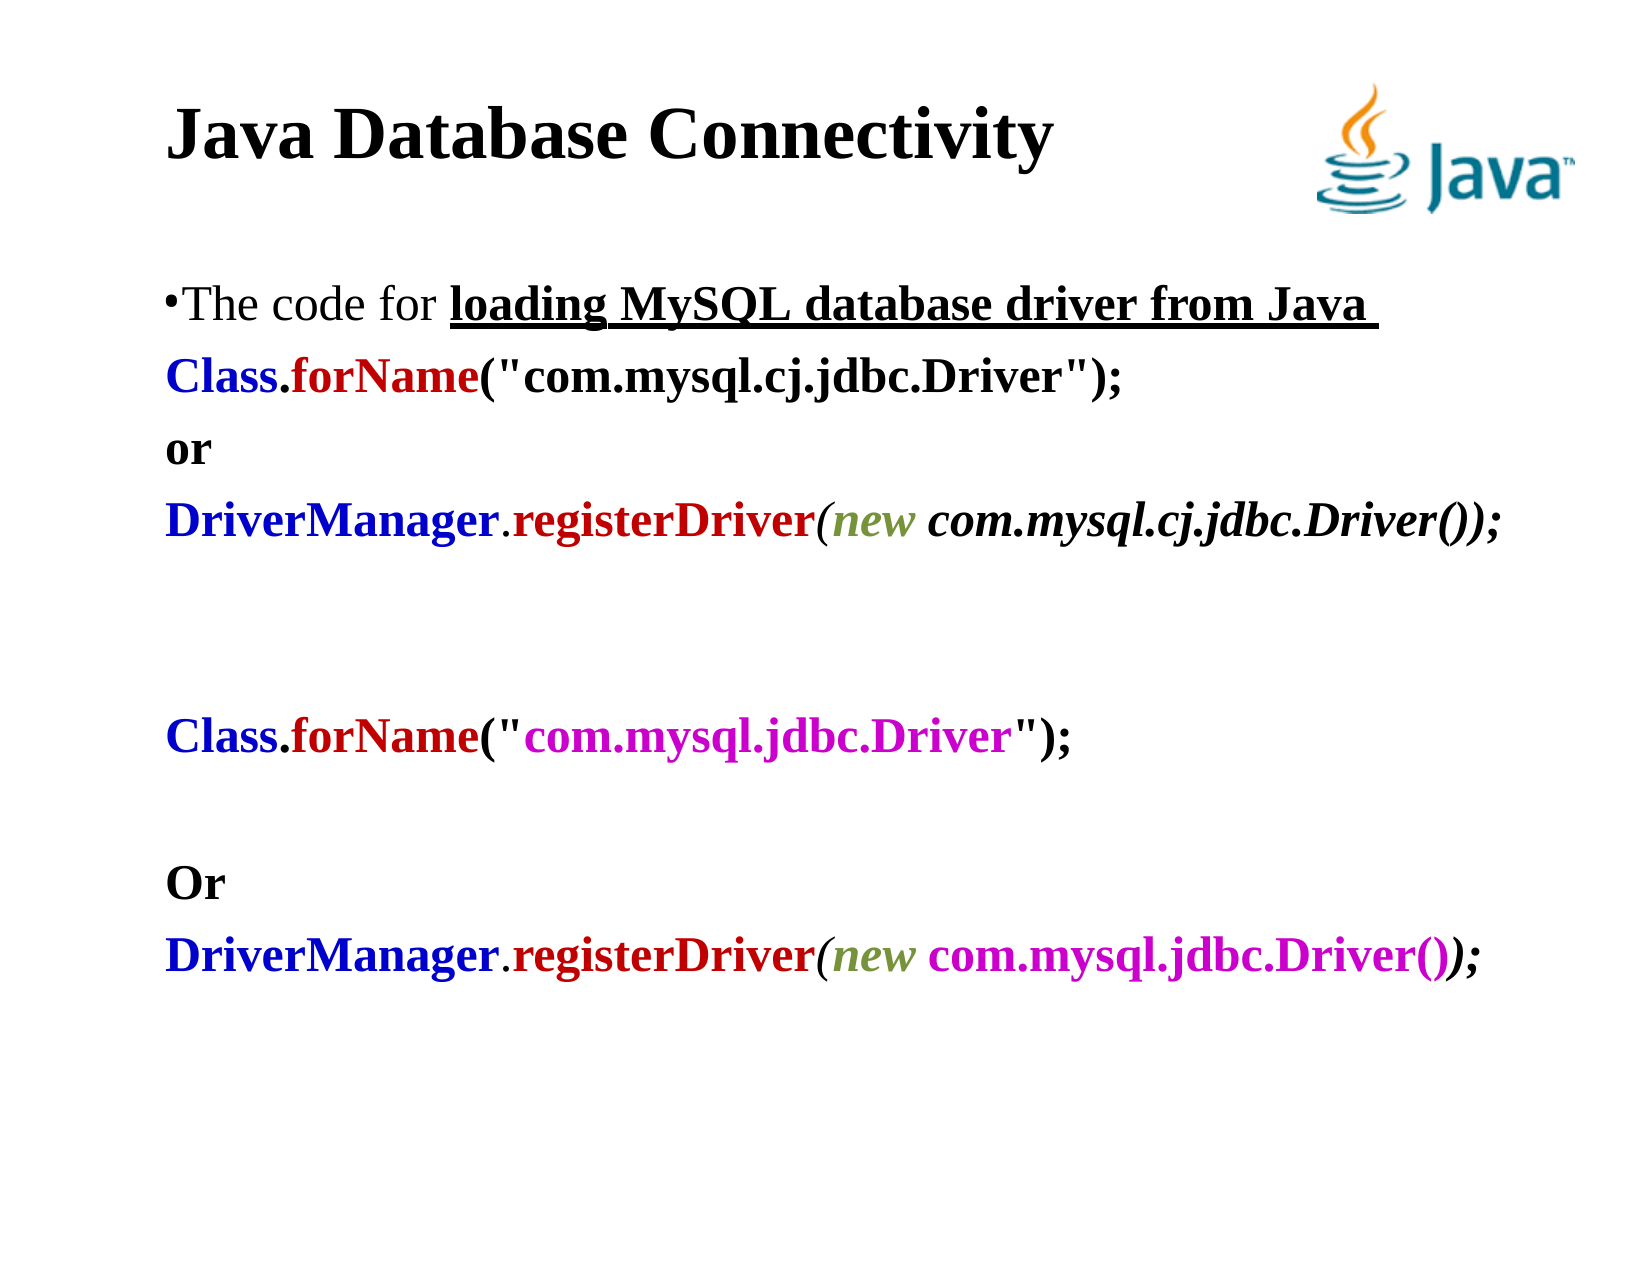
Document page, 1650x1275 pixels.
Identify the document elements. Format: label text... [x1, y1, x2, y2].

picture [1317, 82, 1575, 214]
text_box Class.forName("com.mysql.jdbc.Driver"); Or DriverManager.registerDriver(new com.mysql.jdbc.Driver()); [162, 700, 1490, 982]
title Java Database Connectivity [162, 81, 1059, 256]
text_box The code for loading MySQL database driver from Java Class.forName("com.mysql.cj.jdbc.Driver"); or DriverManager.registerDriver(new com.mysql.cj.jdbc.Driver()); [162, 256, 1510, 547]
